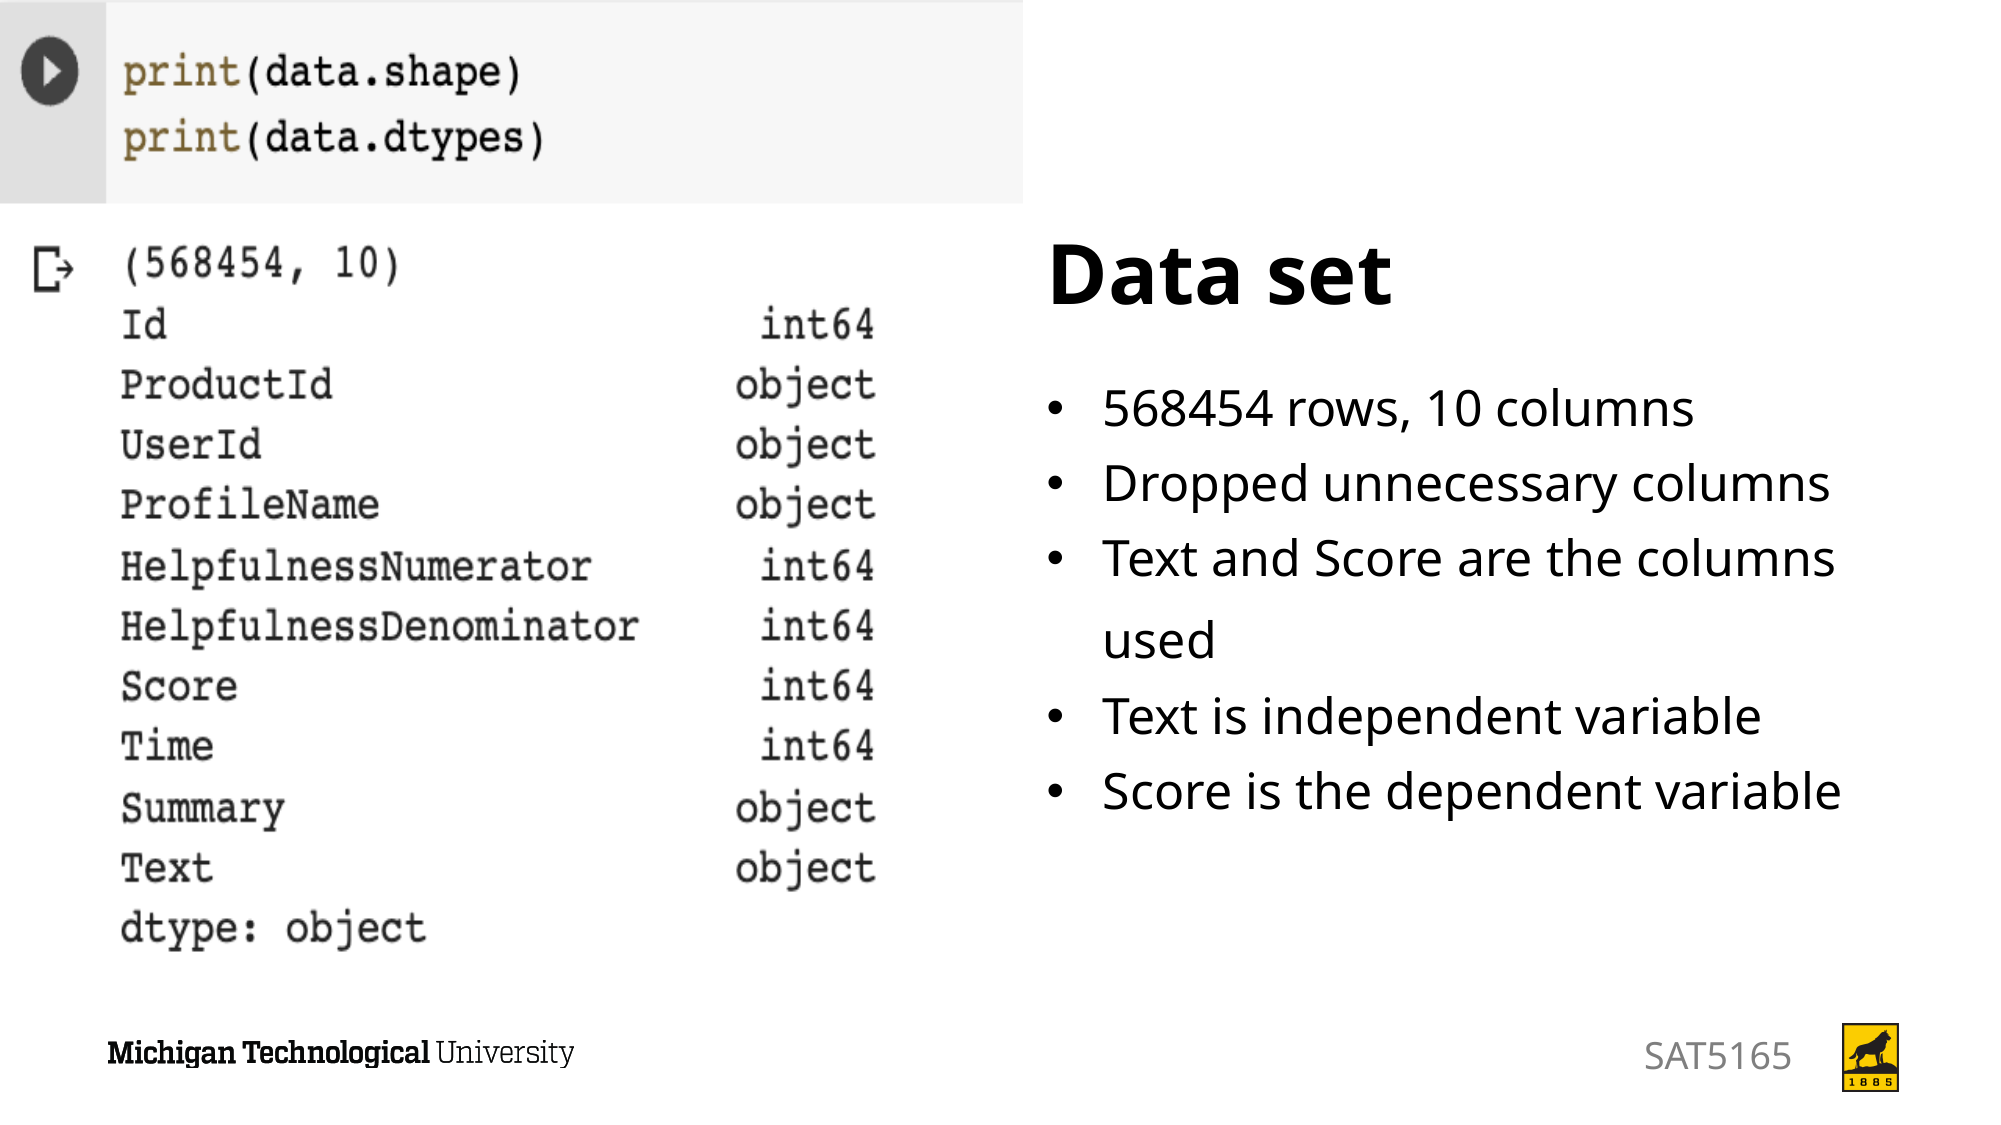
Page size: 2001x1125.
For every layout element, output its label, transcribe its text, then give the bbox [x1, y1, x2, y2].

picture [108, 1040, 574, 1068]
picture [1842, 1023, 1899, 1092]
subtitle 568454 rows, 10 columns Dropped unnecessary columns Text and Score are the columns used Text is independent variable Score is the dependent variable [1031, 376, 2000, 951]
title Data set [1031, 210, 1981, 330]
slide_number SAT5165 [1357, 1024, 1808, 1085]
picture [0, 0, 1023, 979]
